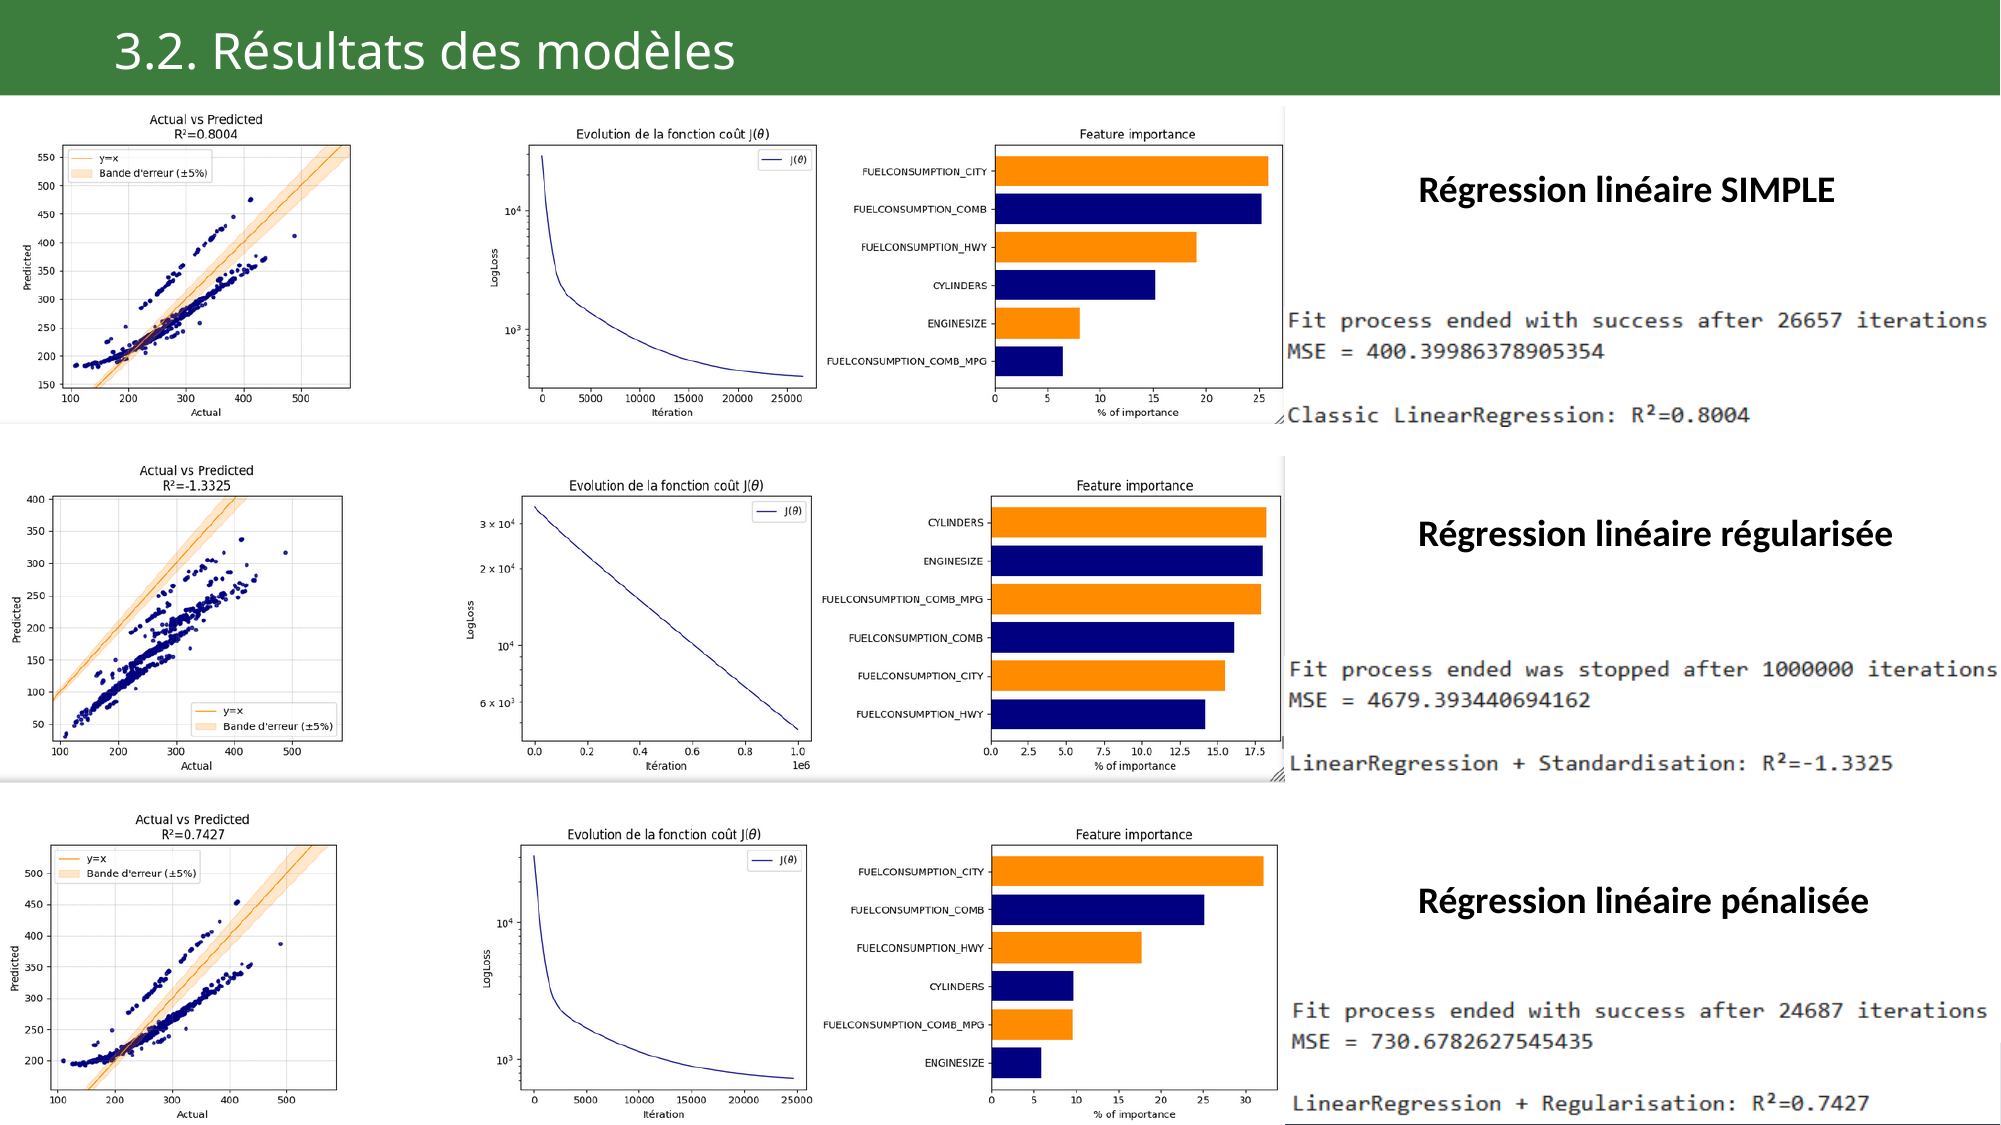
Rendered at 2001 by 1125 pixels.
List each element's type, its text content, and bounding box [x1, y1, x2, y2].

text_box Régression linéaire SIMPLE [1403, 157, 1851, 218]
picture [0, 106, 2000, 427]
text_box 3.2. Résultats des modèles [99, 12, 753, 87]
picture [0, 456, 2000, 783]
text_box Régression linéaire régularisée [1403, 501, 1910, 562]
picture [0, 805, 2000, 1125]
text_box Régression linéaire pénalisée [1403, 868, 1886, 929]
